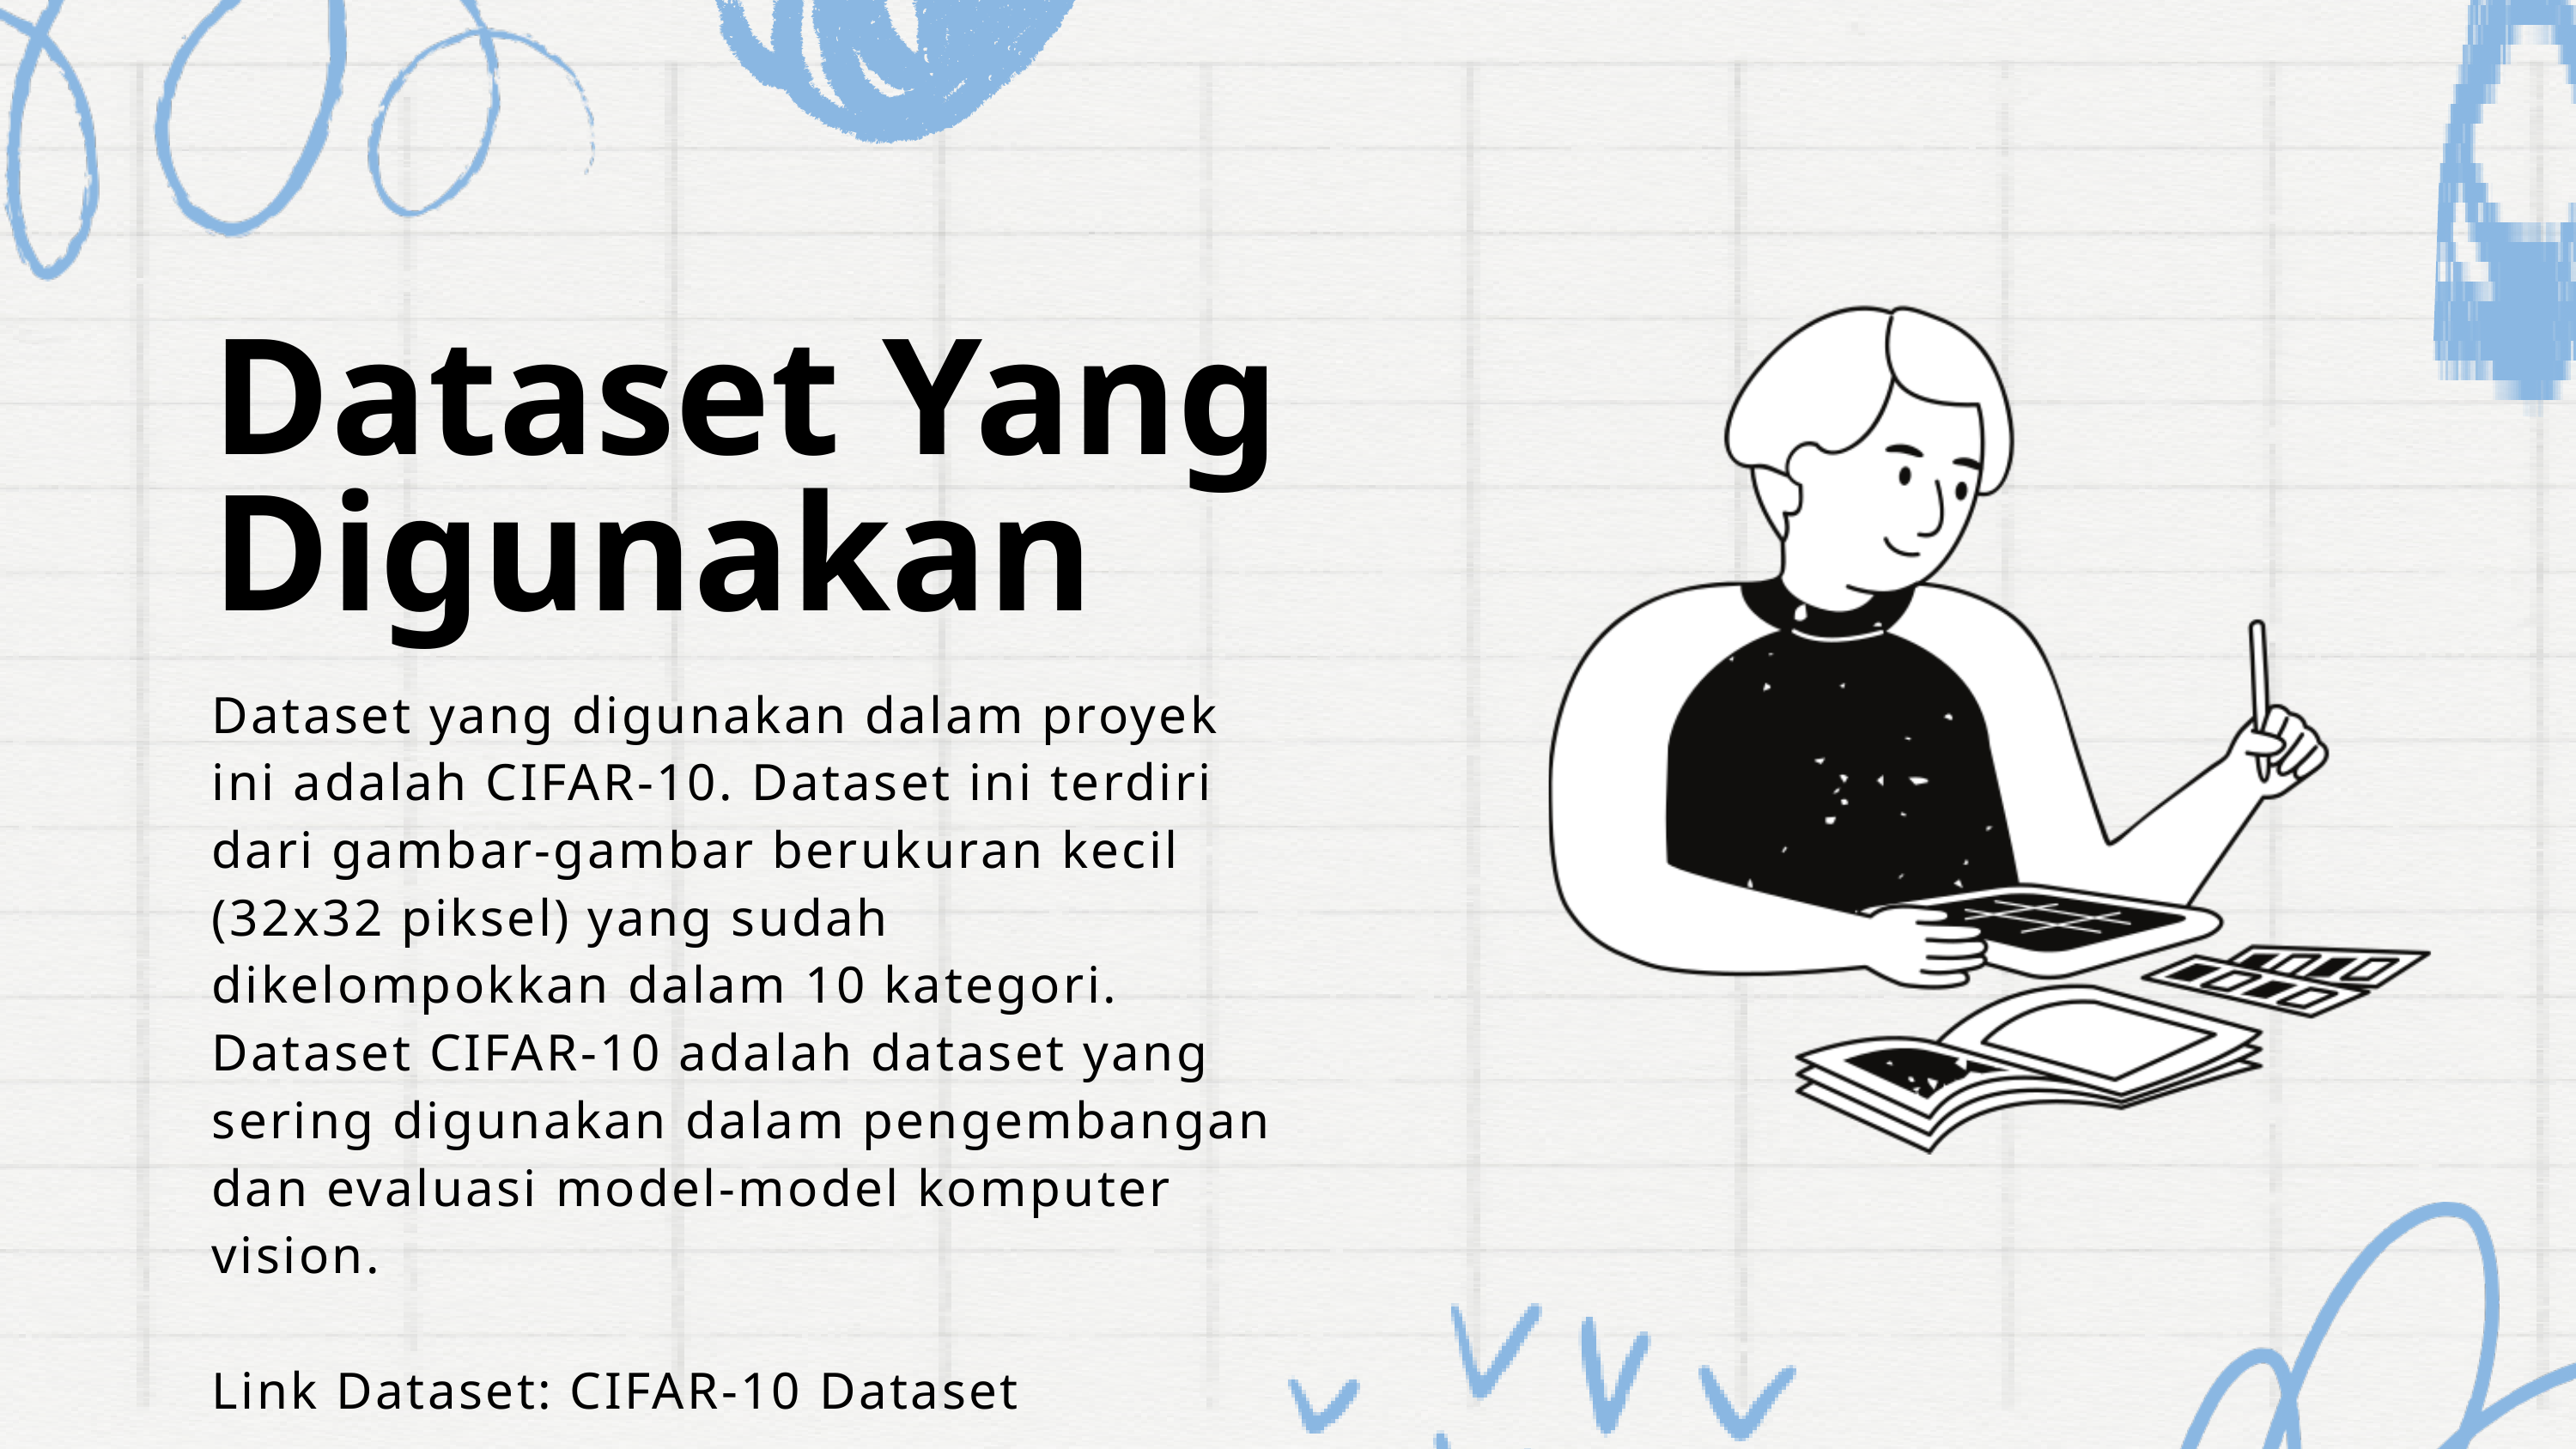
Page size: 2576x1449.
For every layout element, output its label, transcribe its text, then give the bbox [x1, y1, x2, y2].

text_box [2431, 0, 2576, 419]
text_box [0, 0, 2576, 1449]
text_box Dataset Yang Digunakan [211, 330, 1318, 643]
text_box [2162, 1202, 2576, 1449]
text_box [1288, 1303, 1862, 1449]
text_box [704, 0, 1113, 145]
text_box [1548, 294, 2432, 1155]
text_box [0, 0, 596, 282]
text_box Dataset yang digunakan dalam proyek ini adalah CIFAR-10. Dataset ini terdiri dari gambar-gambar berukuran kecil (32x32 piksel) yang sudah dikelompokkan dalam 10 kategori. Dataset CIFAR-10 adalah dataset yang sering digunakan dalam pengembangan dan evaluasi model-model komputer vision. Link Dataset: CIFAR-10 Dataset [211, 676, 1298, 1449]
